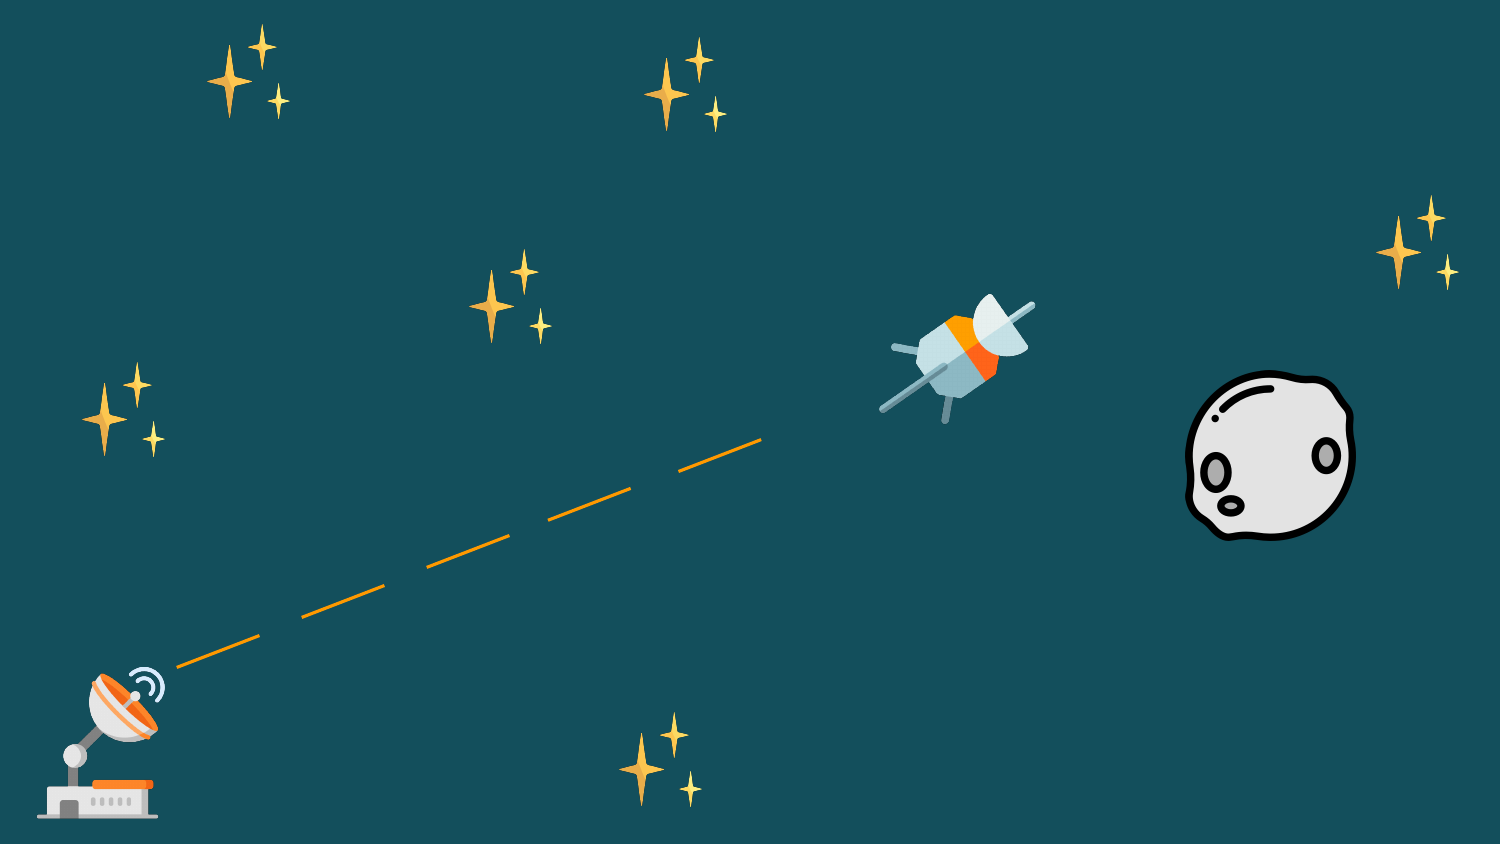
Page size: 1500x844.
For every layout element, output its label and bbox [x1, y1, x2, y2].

picture [463, 249, 558, 344]
picture [613, 712, 708, 807]
picture [638, 37, 733, 132]
picture [200, 24, 296, 119]
picture [1184, 369, 1356, 541]
picture [24, 667, 177, 819]
picture [878, 278, 1036, 436]
picture [76, 362, 171, 457]
picture [1370, 195, 1465, 290]
